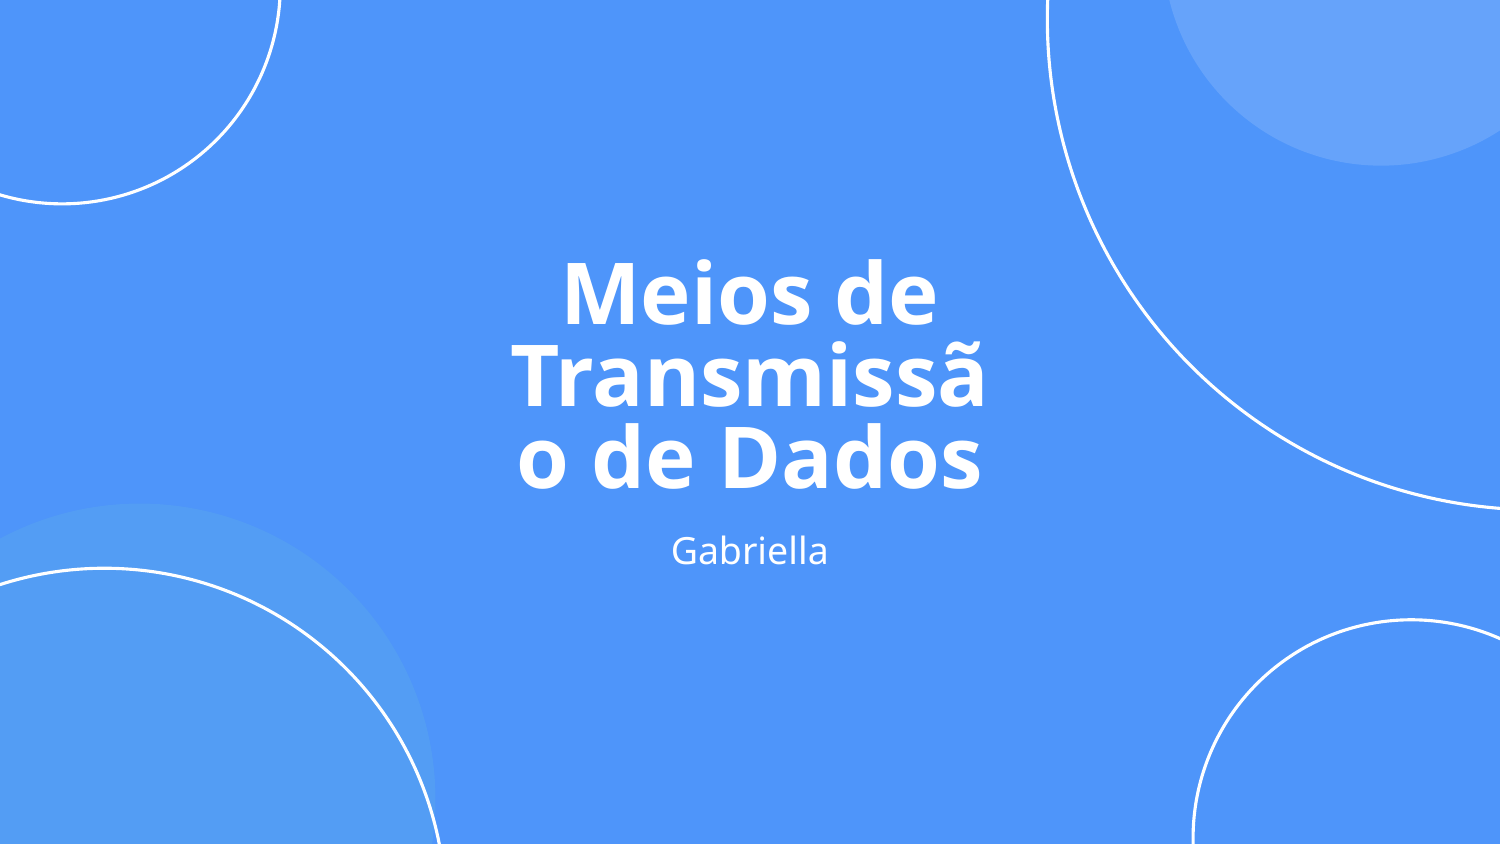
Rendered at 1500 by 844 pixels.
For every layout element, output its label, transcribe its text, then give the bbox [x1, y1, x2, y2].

subtitle Gabriella [470, 512, 1030, 643]
title Meios de Transmissão de Dados [470, 380, 1030, 512]
